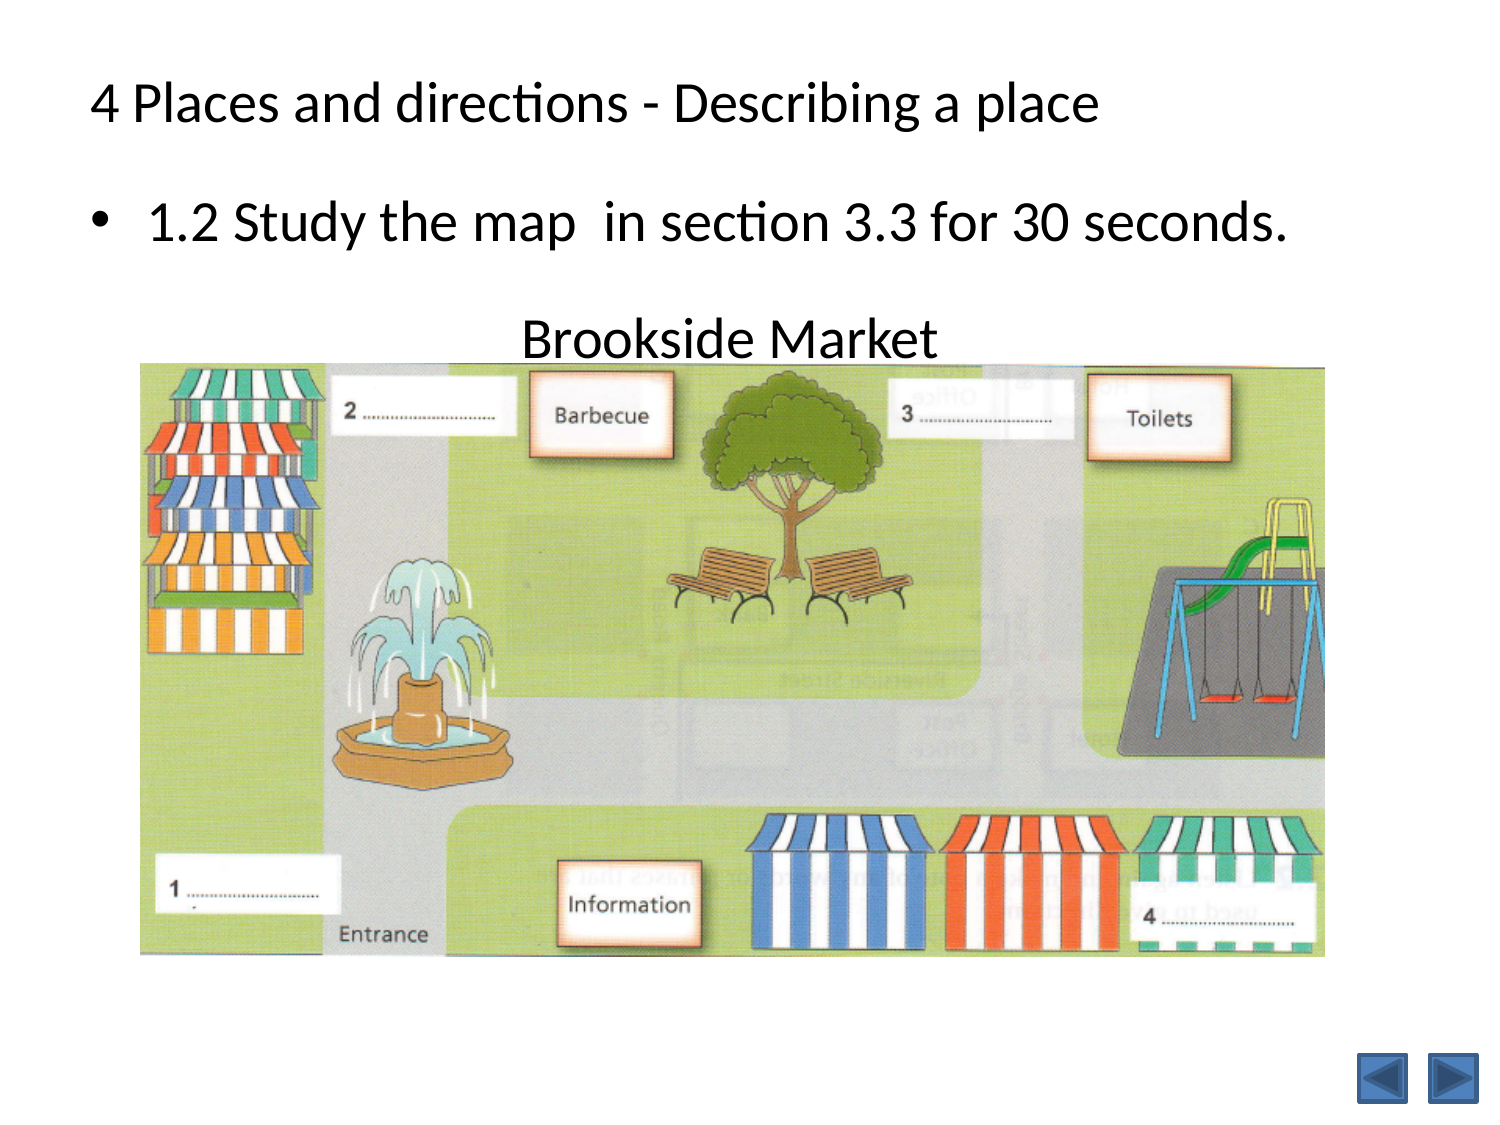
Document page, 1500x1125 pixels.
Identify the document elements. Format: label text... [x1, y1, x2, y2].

text_box [1428, 1053, 1479, 1104]
title 4 Places and directions - Describing a place [75, 45, 1425, 153]
list 1.2 Study the map in section 3.3 for 30 seconds. [75, 175, 1425, 1055]
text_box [140, 292, 1326, 958]
text_box [1357, 1053, 1408, 1104]
